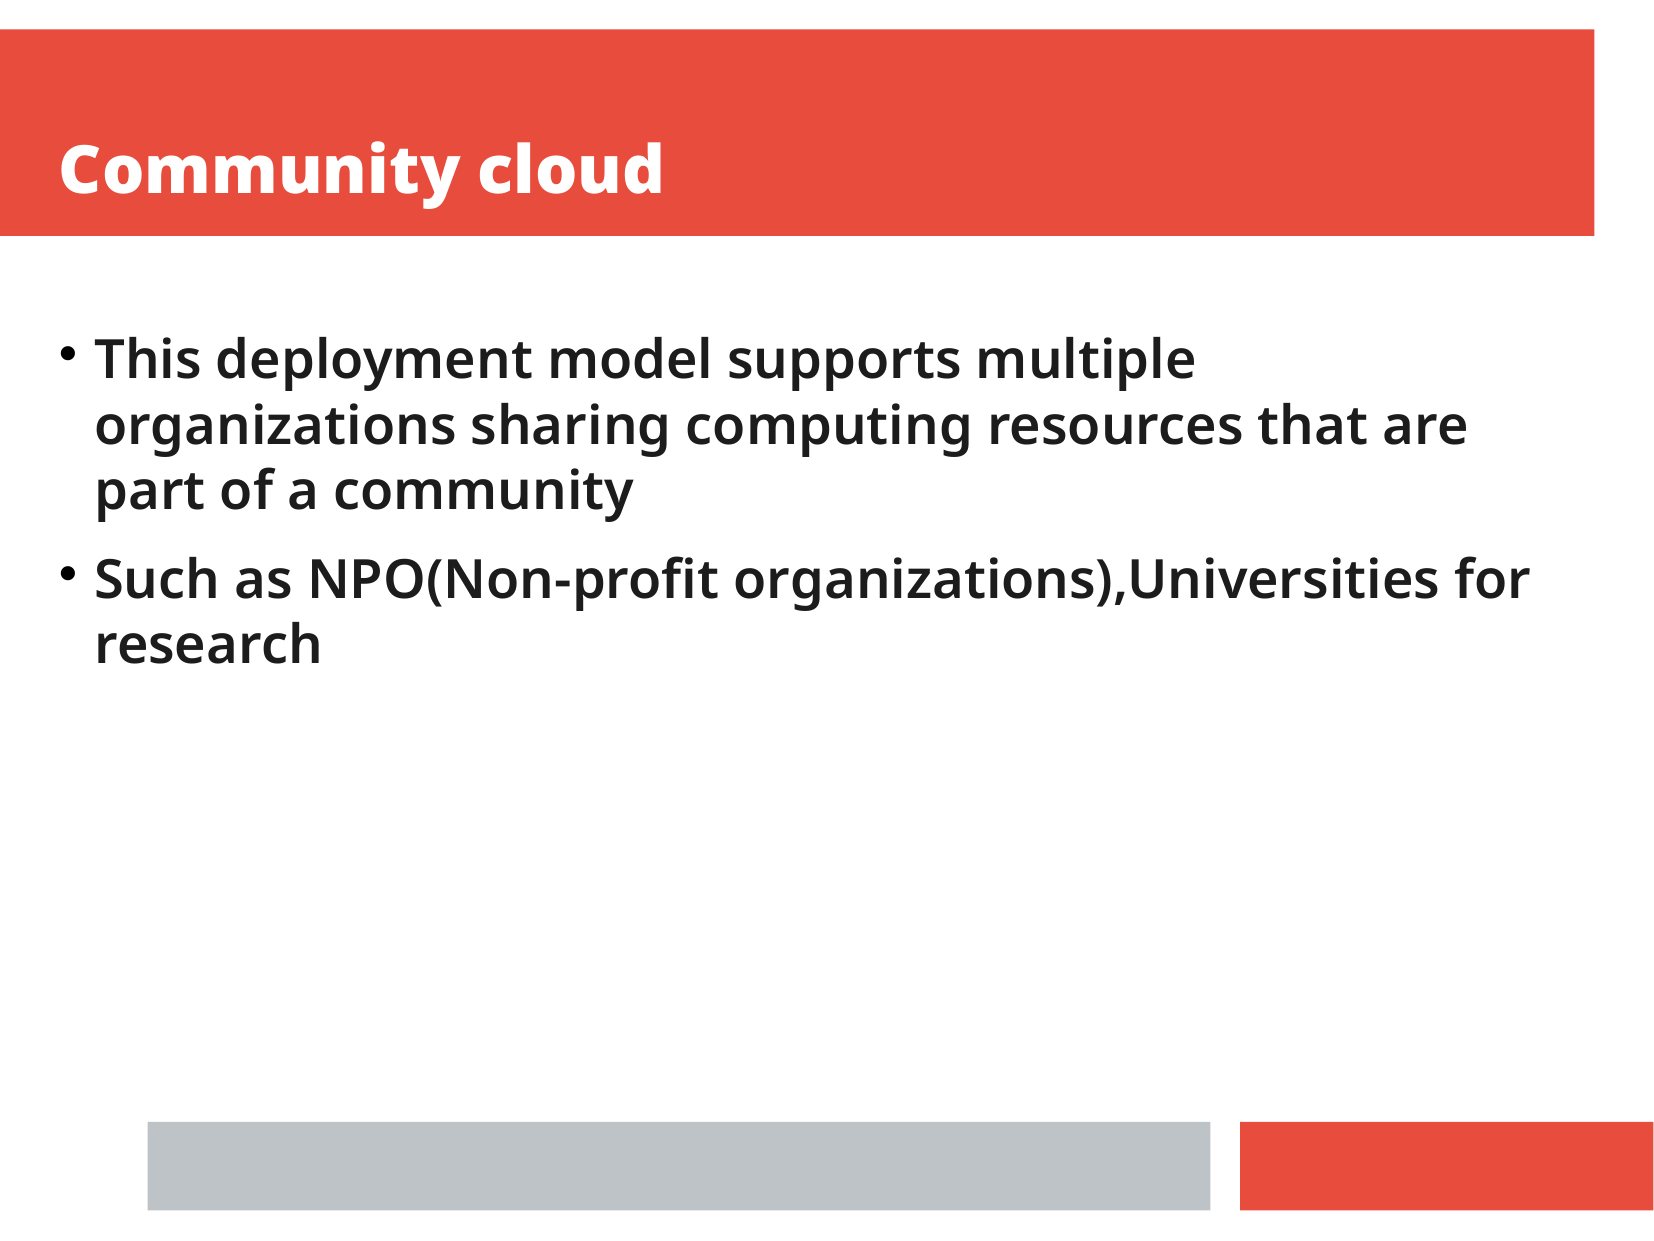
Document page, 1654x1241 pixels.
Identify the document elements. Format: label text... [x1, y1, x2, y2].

text_box Community cloud [58, 58, 1595, 207]
text_box This deployment model supports multiple organizations sharing computing resources that are part of a community Such as NPO(Non-profit organizations),Universities for research [58, 324, 1565, 1093]
